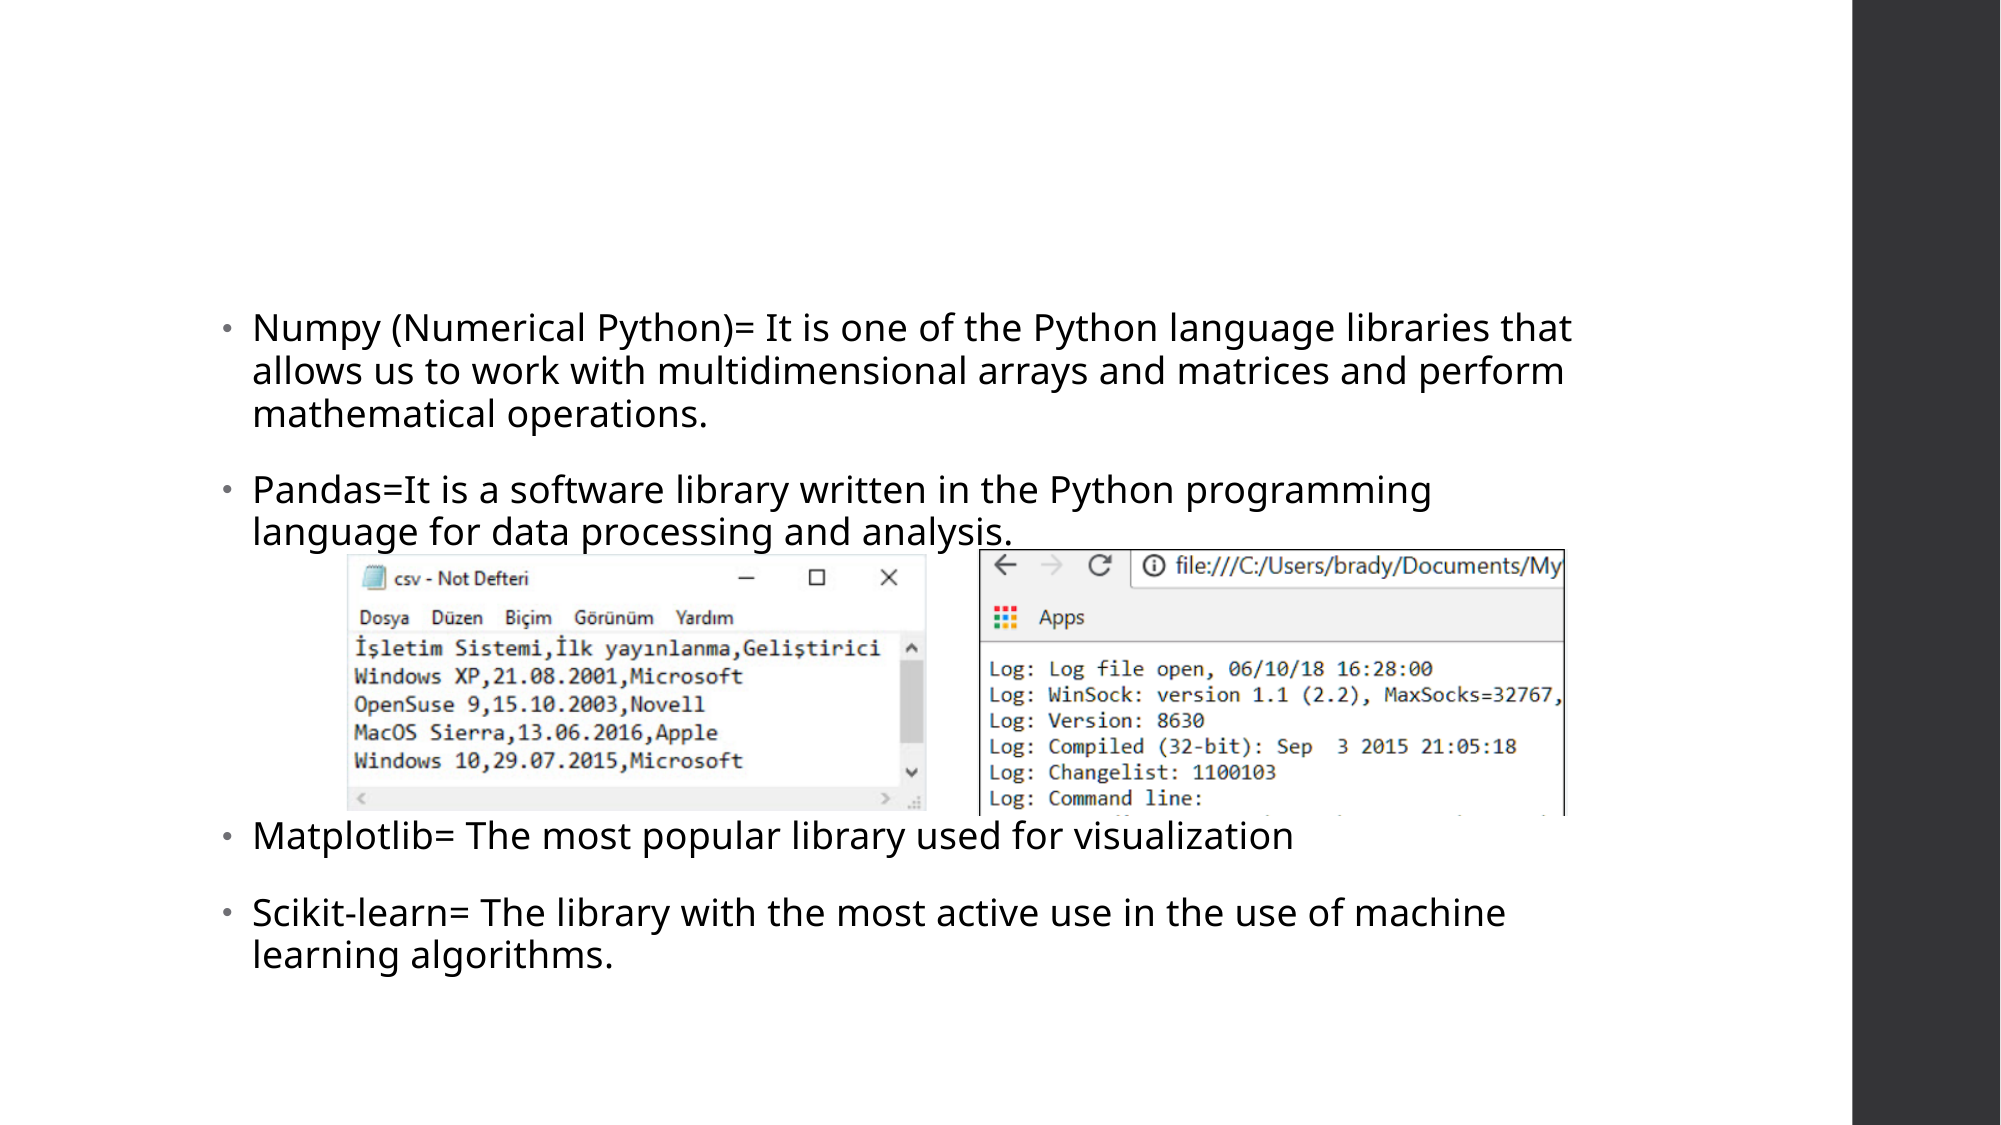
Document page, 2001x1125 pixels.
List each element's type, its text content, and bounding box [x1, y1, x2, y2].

list Numpy (Numerical Python)= It is one of the Python language libraries that allows us to work with multidimensional arrays and matrices and perform mathematical operations. Pandas=It is a software library written in the Python programming language for data processing and analysis. Matplotlib= The most popular library used for visualization Scikit-learn= The library with the most active use in the use of machine learning algorithms. [206, 299, 1617, 1014]
picture [976, 549, 1568, 816]
picture [337, 553, 928, 811]
